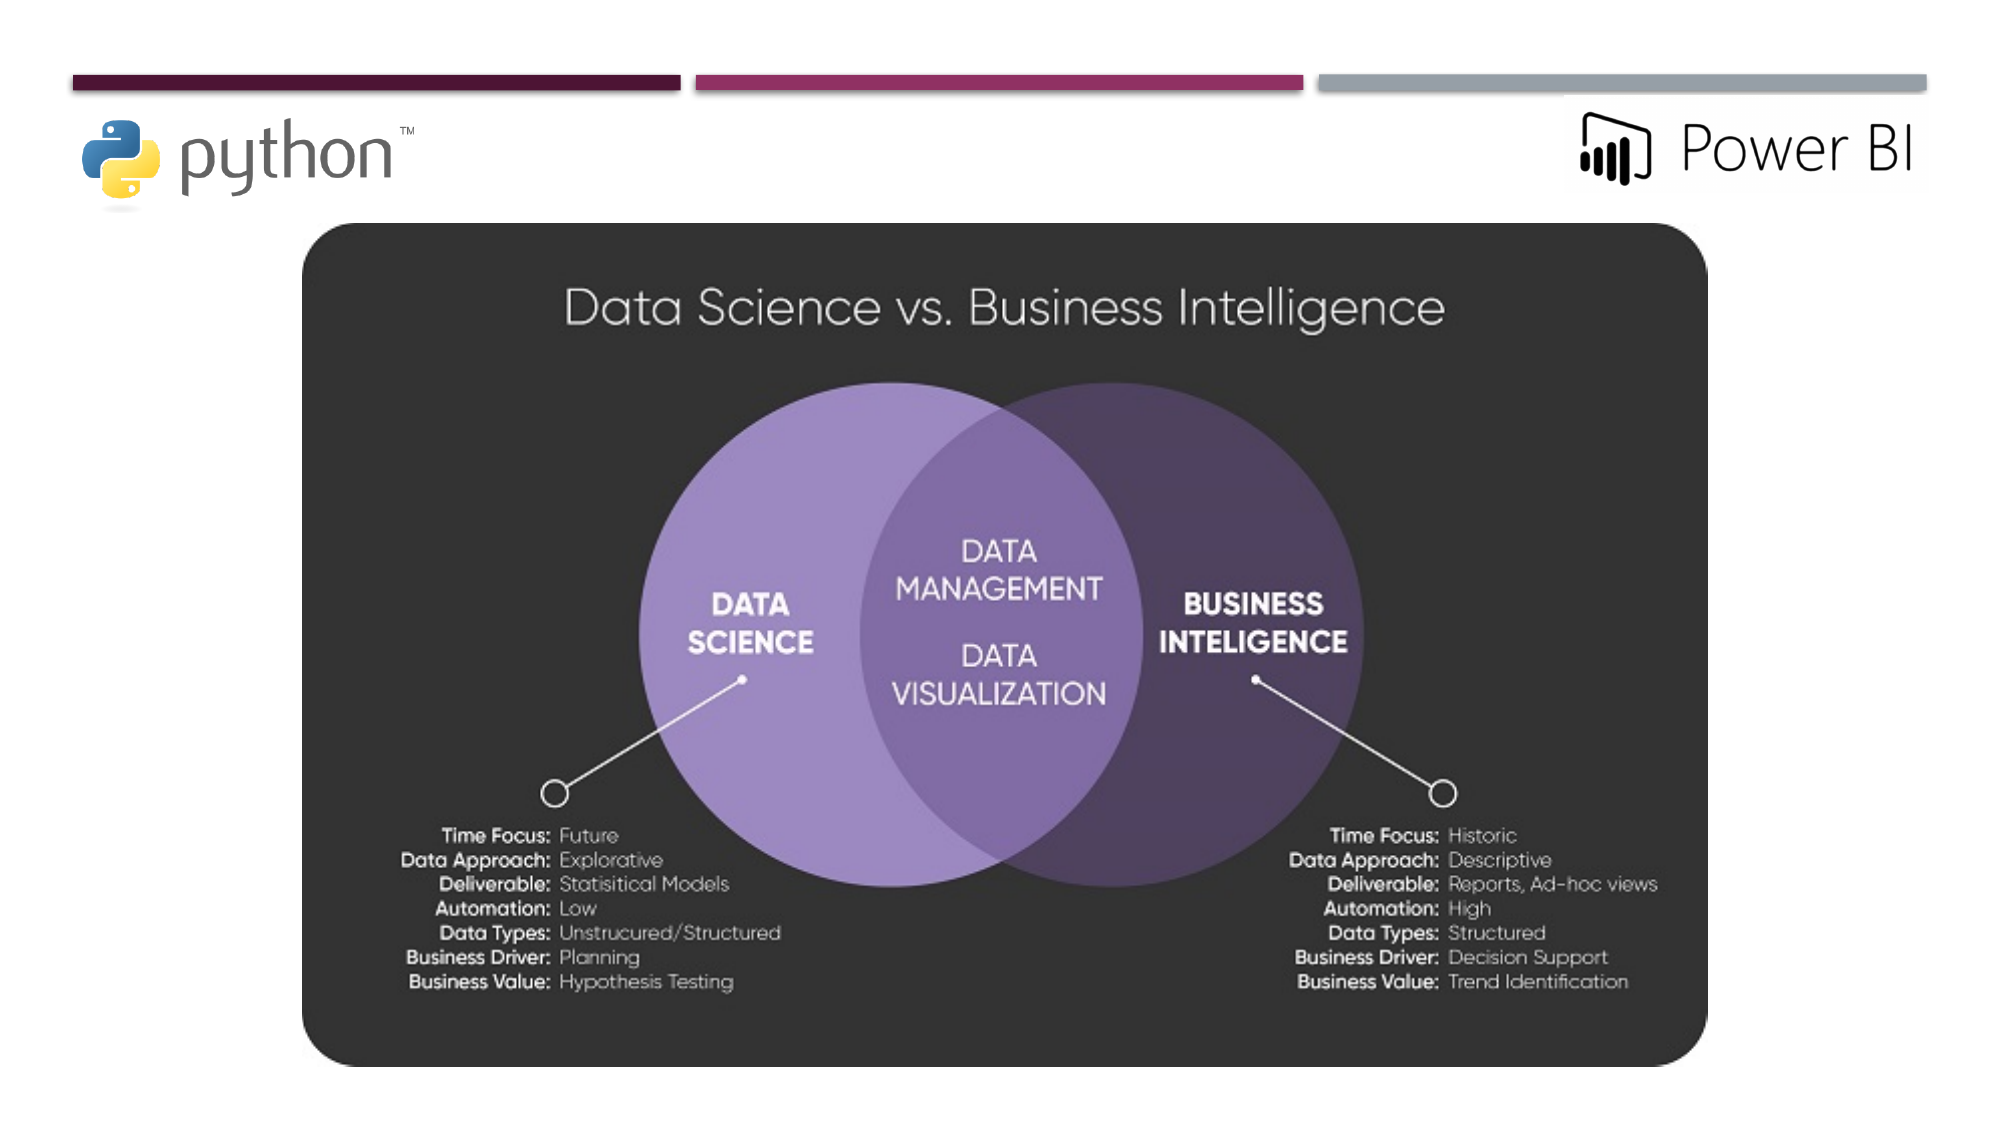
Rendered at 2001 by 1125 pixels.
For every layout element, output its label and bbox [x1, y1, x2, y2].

list [302, 223, 1708, 1068]
picture [1563, 95, 1929, 194]
picture [72, 95, 425, 214]
